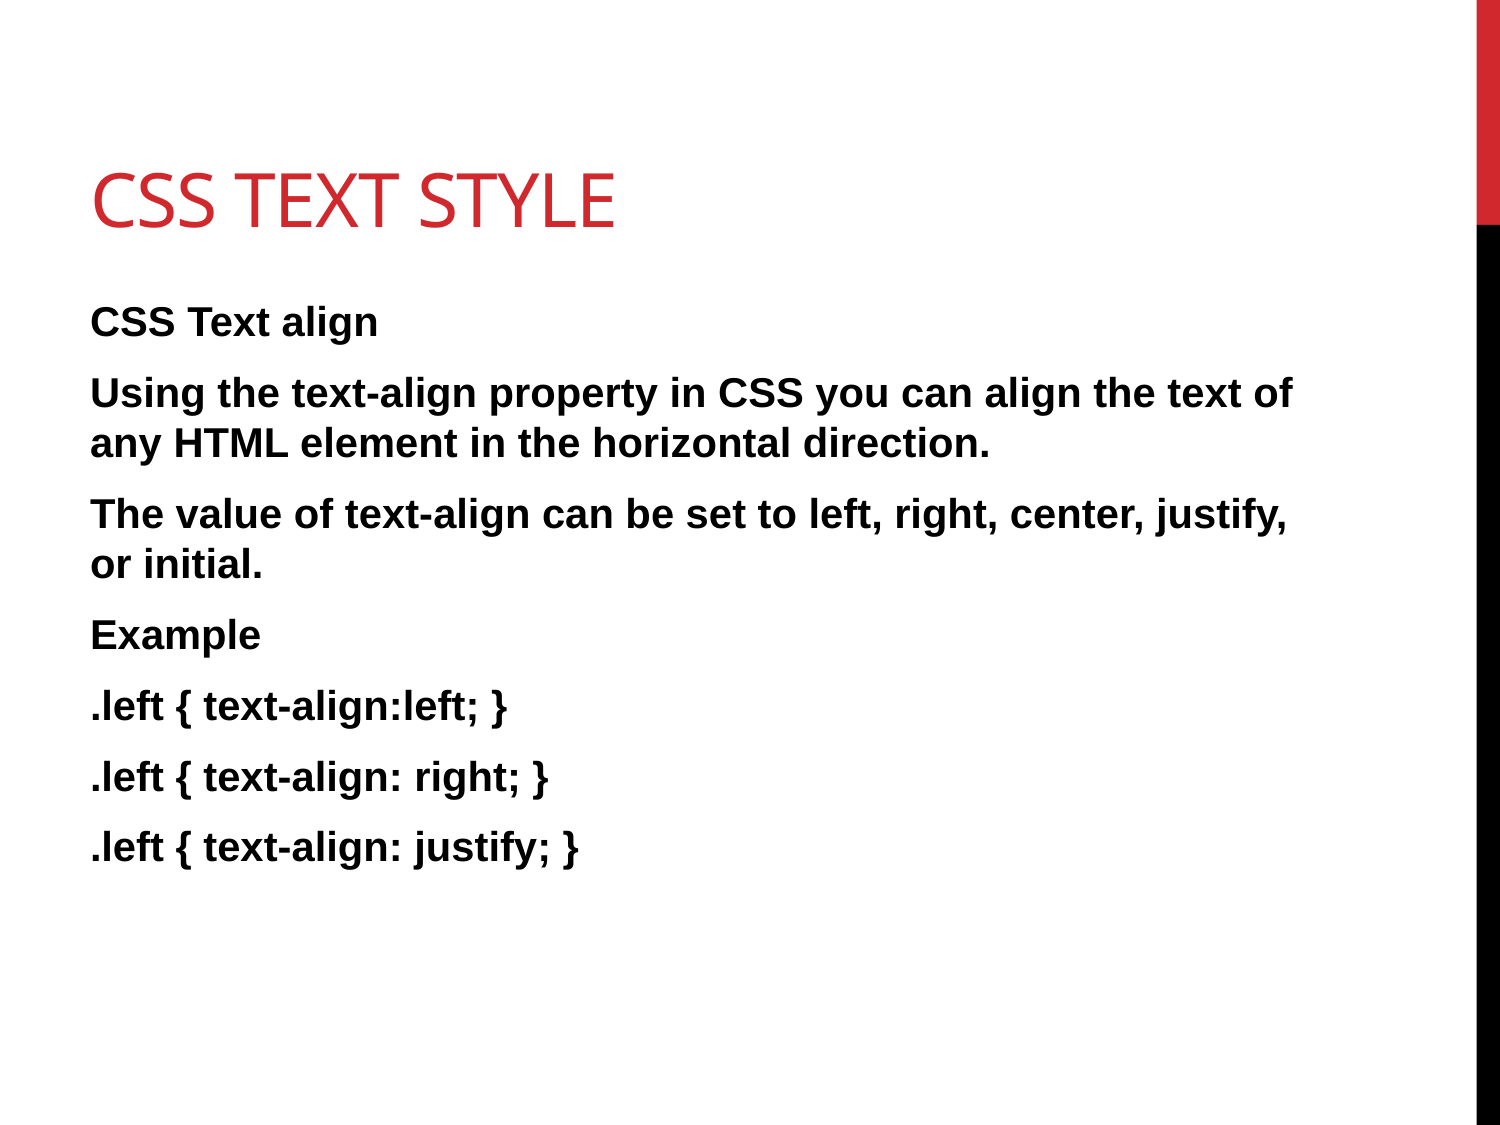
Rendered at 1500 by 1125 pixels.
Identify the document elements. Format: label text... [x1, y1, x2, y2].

list CSS Text align Using the text-align property in CSS you can align the text of any HTML element in the horizontal direction. The value of text-align can be set to left, right, center, justify, or initial. Example .left { text-align:left; } .left { text-align: right; } .left { text-align: justify; } [75, 287, 1325, 1005]
title Css text style [75, 25, 1025, 250]
